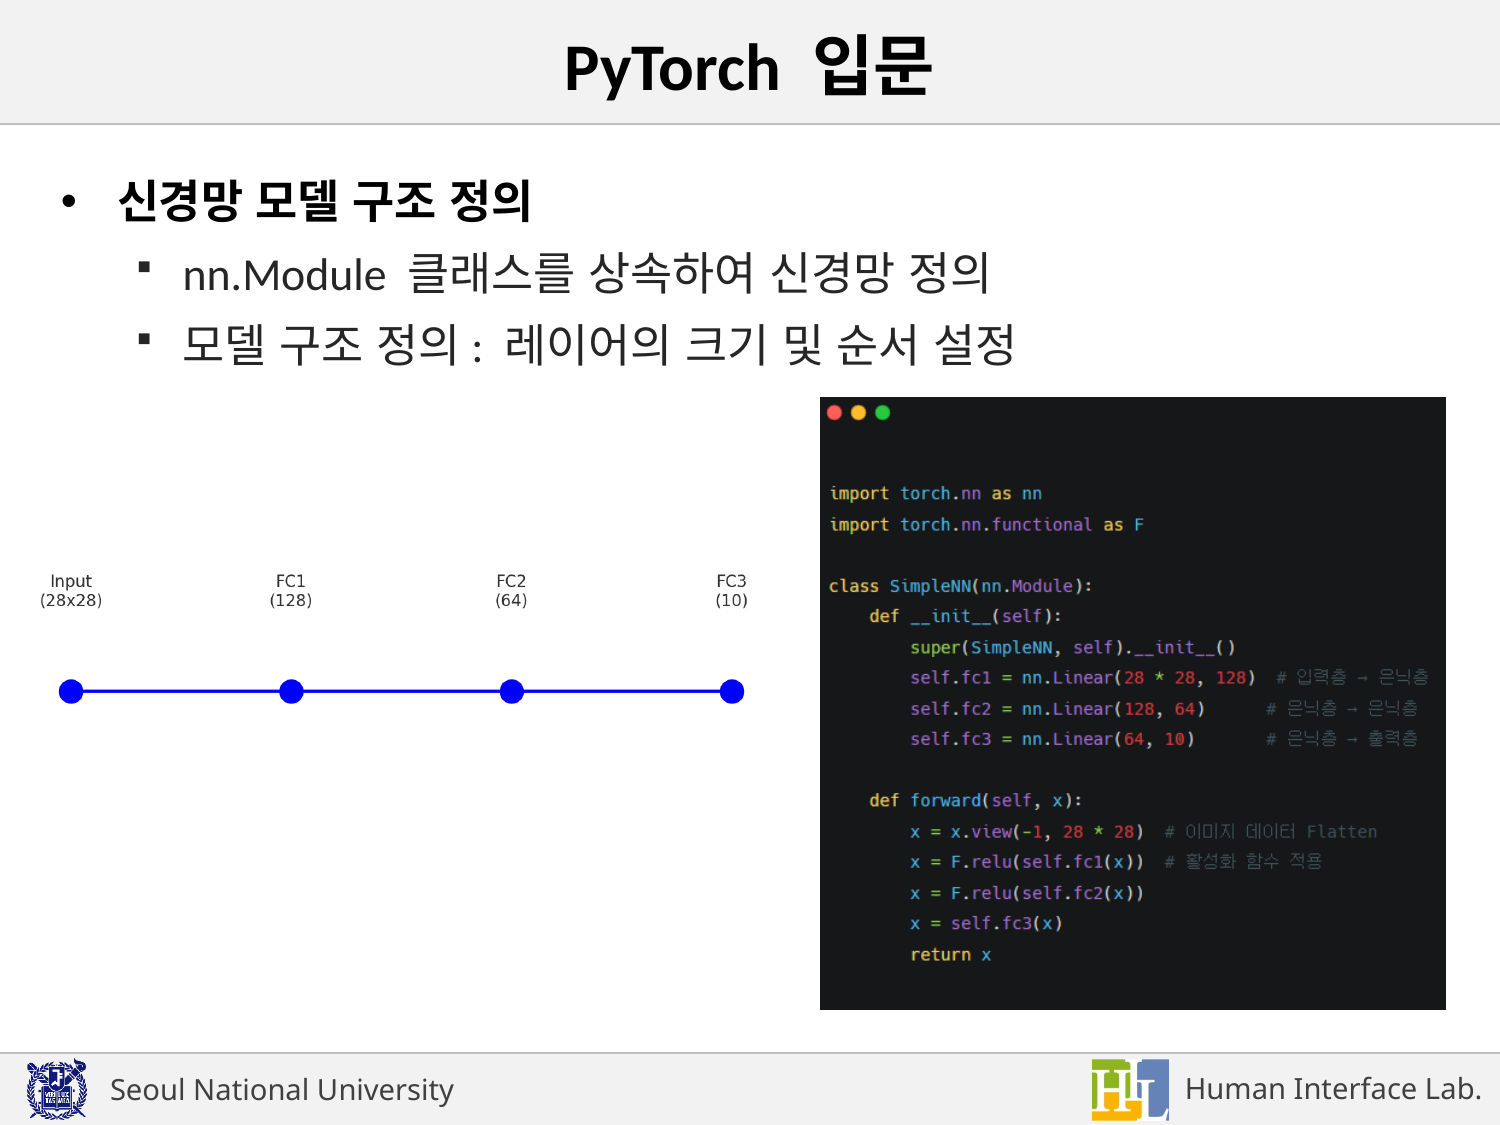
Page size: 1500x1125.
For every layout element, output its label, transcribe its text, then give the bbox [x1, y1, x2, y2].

picture [26, 562, 776, 794]
title PyTorch 입문 [75, 13, 1425, 114]
list 신경망 모델 구조 정의 nn.Module 클래스를 상속하여 신경망 정의 모델 구조 정의: 레이어의 크기 및 순서 설정 [45, 157, 1450, 398]
picture [25, 1058, 88, 1120]
picture [1092, 1059, 1169, 1121]
picture [820, 396, 1446, 1011]
